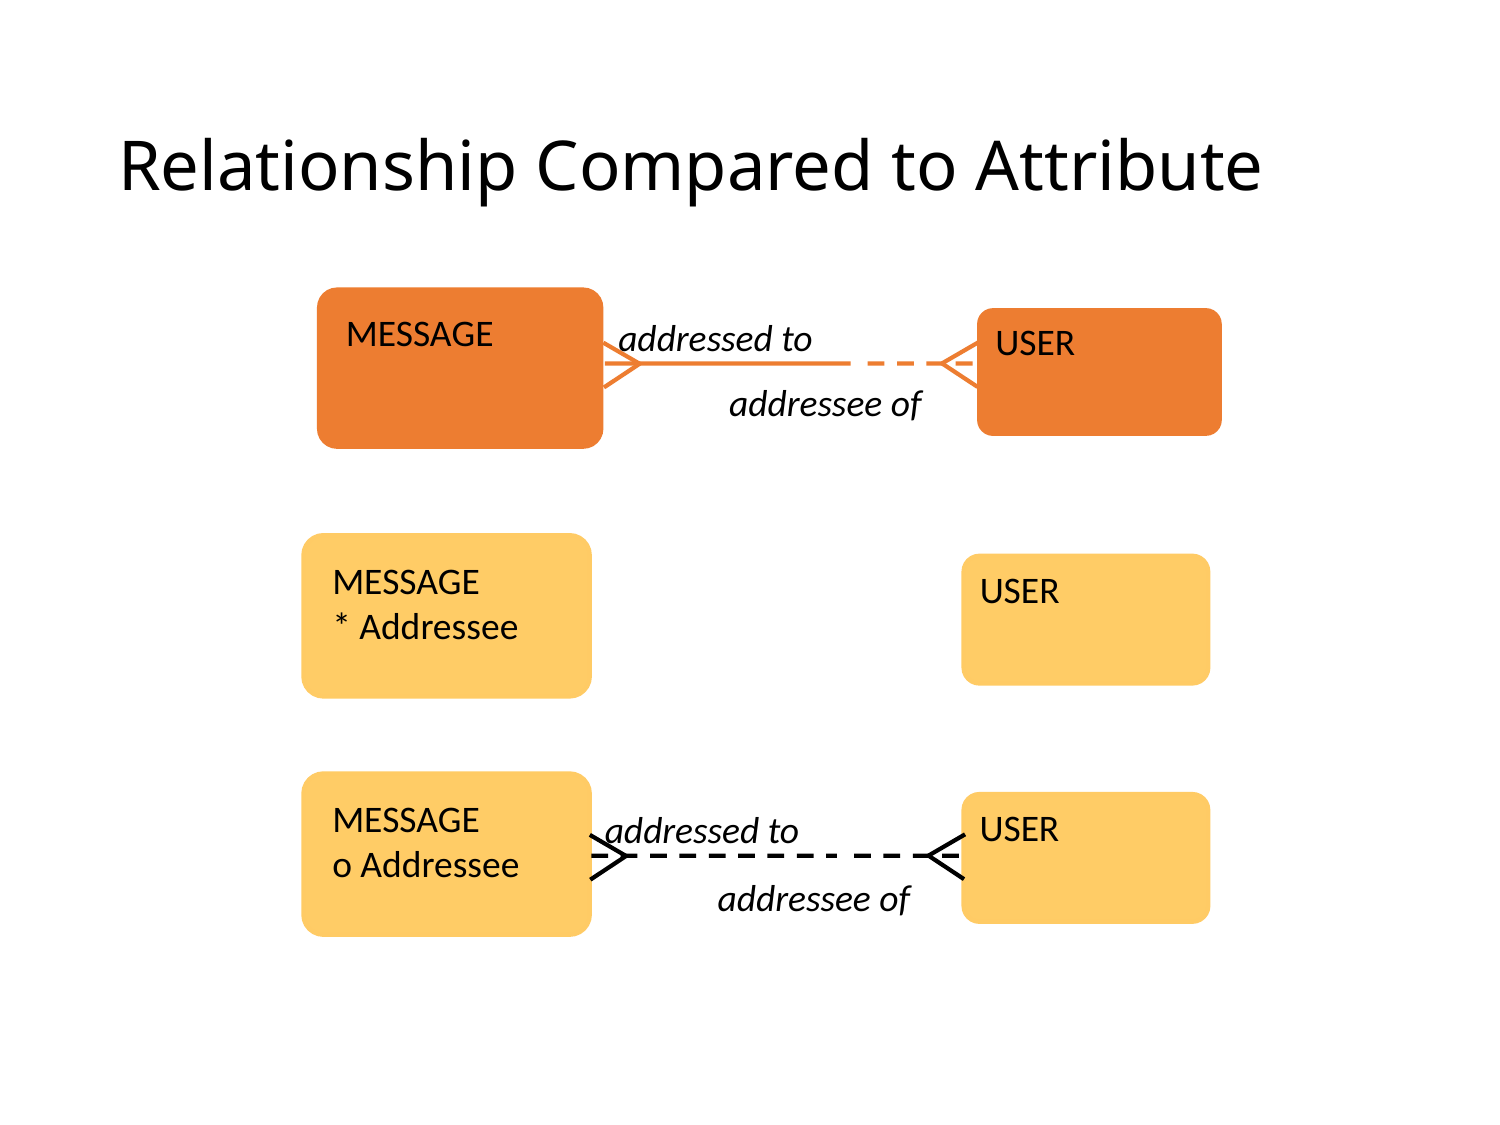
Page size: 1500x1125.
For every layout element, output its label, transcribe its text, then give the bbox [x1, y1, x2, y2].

text_box addressee of [702, 866, 985, 927]
text_box USER [964, 796, 1182, 857]
text_box addressed to [589, 798, 875, 859]
text_box USER [964, 558, 1210, 619]
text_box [941, 342, 979, 387]
text_box [316, 287, 604, 449]
text_box [981, 371, 1222, 436]
text_box MESSAGE o Addressee [317, 787, 717, 893]
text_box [603, 342, 641, 388]
title Relationship Compared to Attribute [103, 59, 1397, 278]
text_box addressed to [603, 306, 878, 367]
text_box USER [980, 310, 1225, 371]
text_box addressee of [713, 371, 981, 432]
text_box [303, 773, 590, 935]
text_box MESSAGE * Addressee [317, 549, 717, 655]
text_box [927, 834, 966, 880]
text_box [963, 568, 1209, 684]
text_box [966, 793, 1209, 922]
text_box [303, 535, 590, 697]
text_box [589, 834, 627, 880]
text_box MESSAGE [330, 301, 730, 362]
